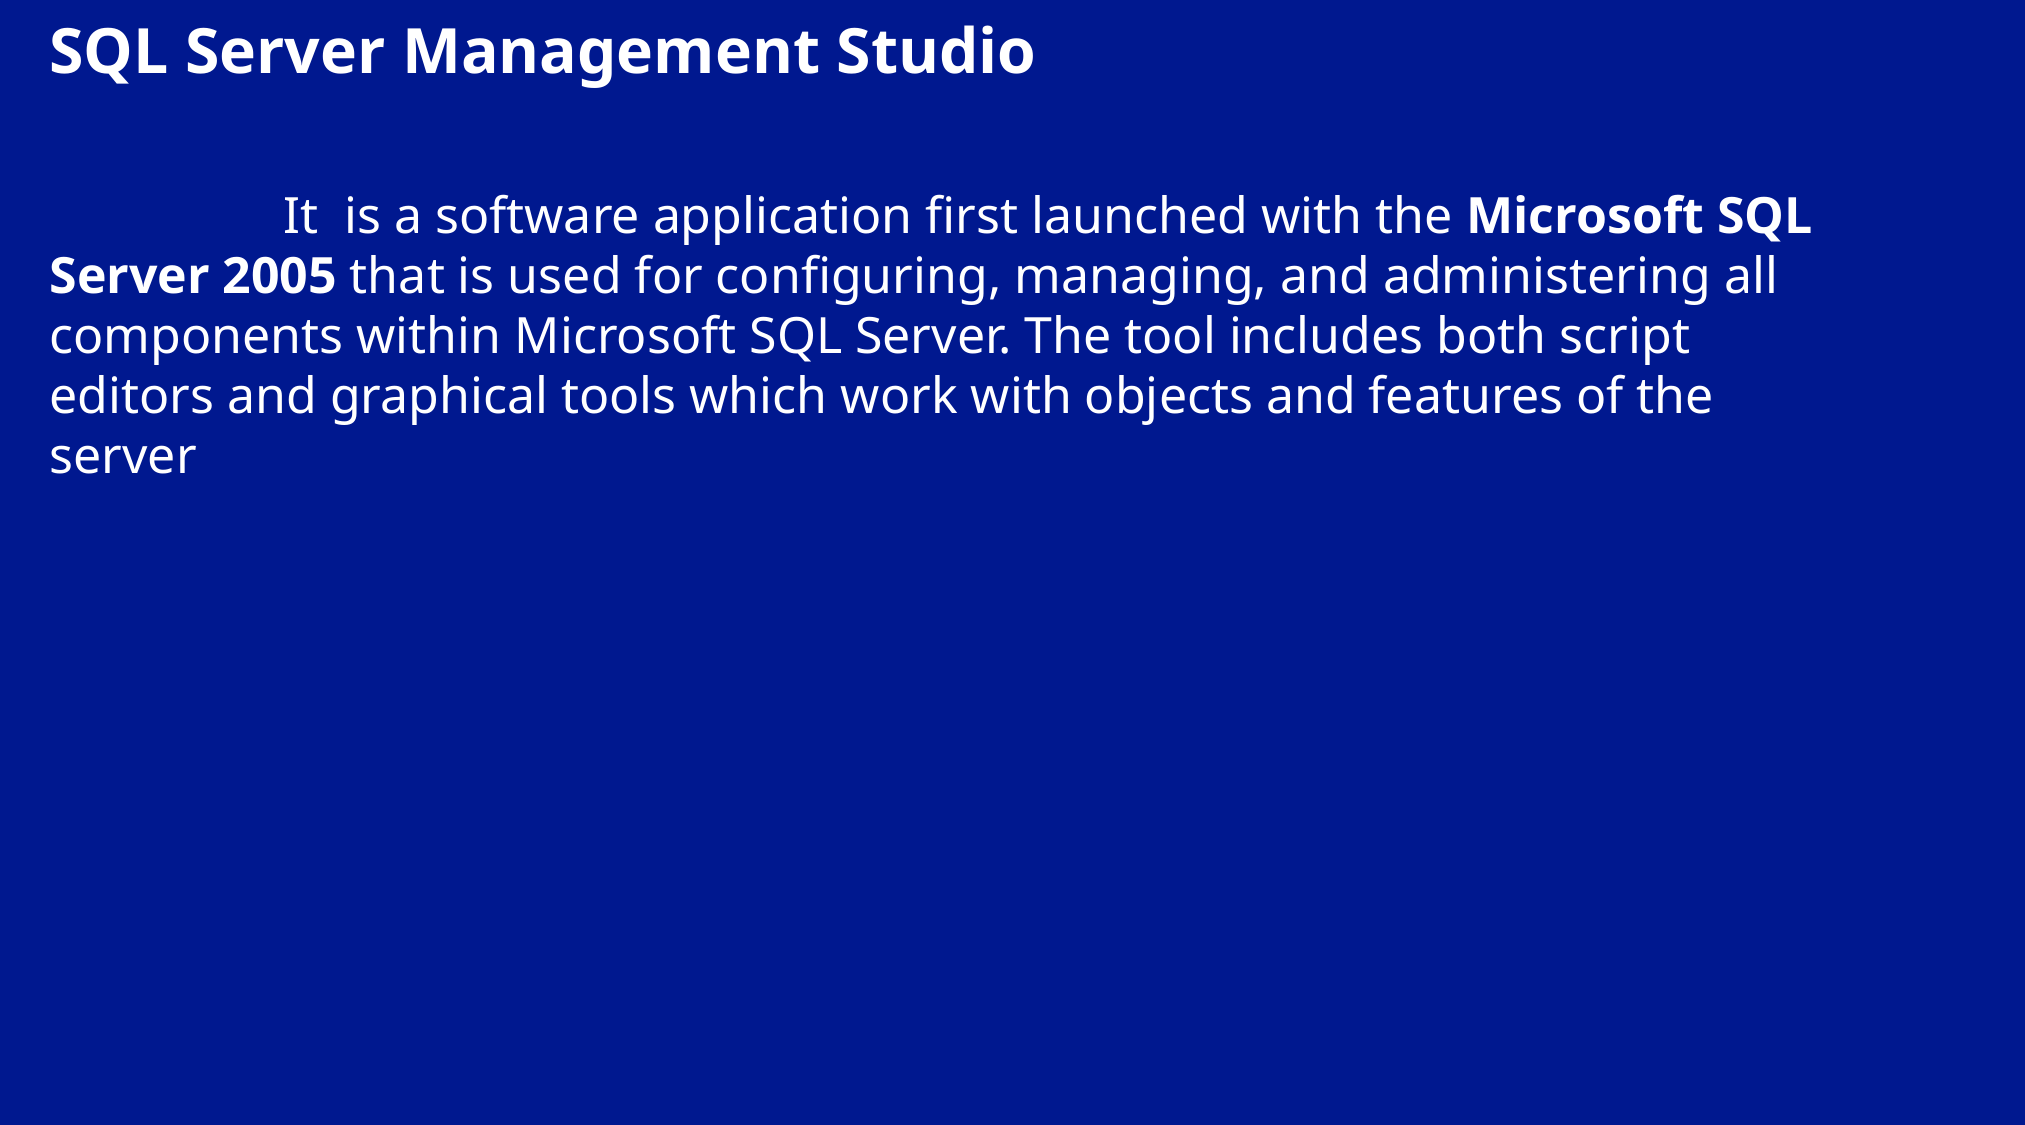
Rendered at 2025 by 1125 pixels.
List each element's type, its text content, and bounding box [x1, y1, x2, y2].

list SQL Server Management Studio It is a software application first launched with the Microsoft SQL Server 2005 that is used for configuring, managing, and administering all components within Microsoft SQL Server. The tool includes both script editors and graphical tools which work with objects and features of the server [24, 170, 1863, 938]
